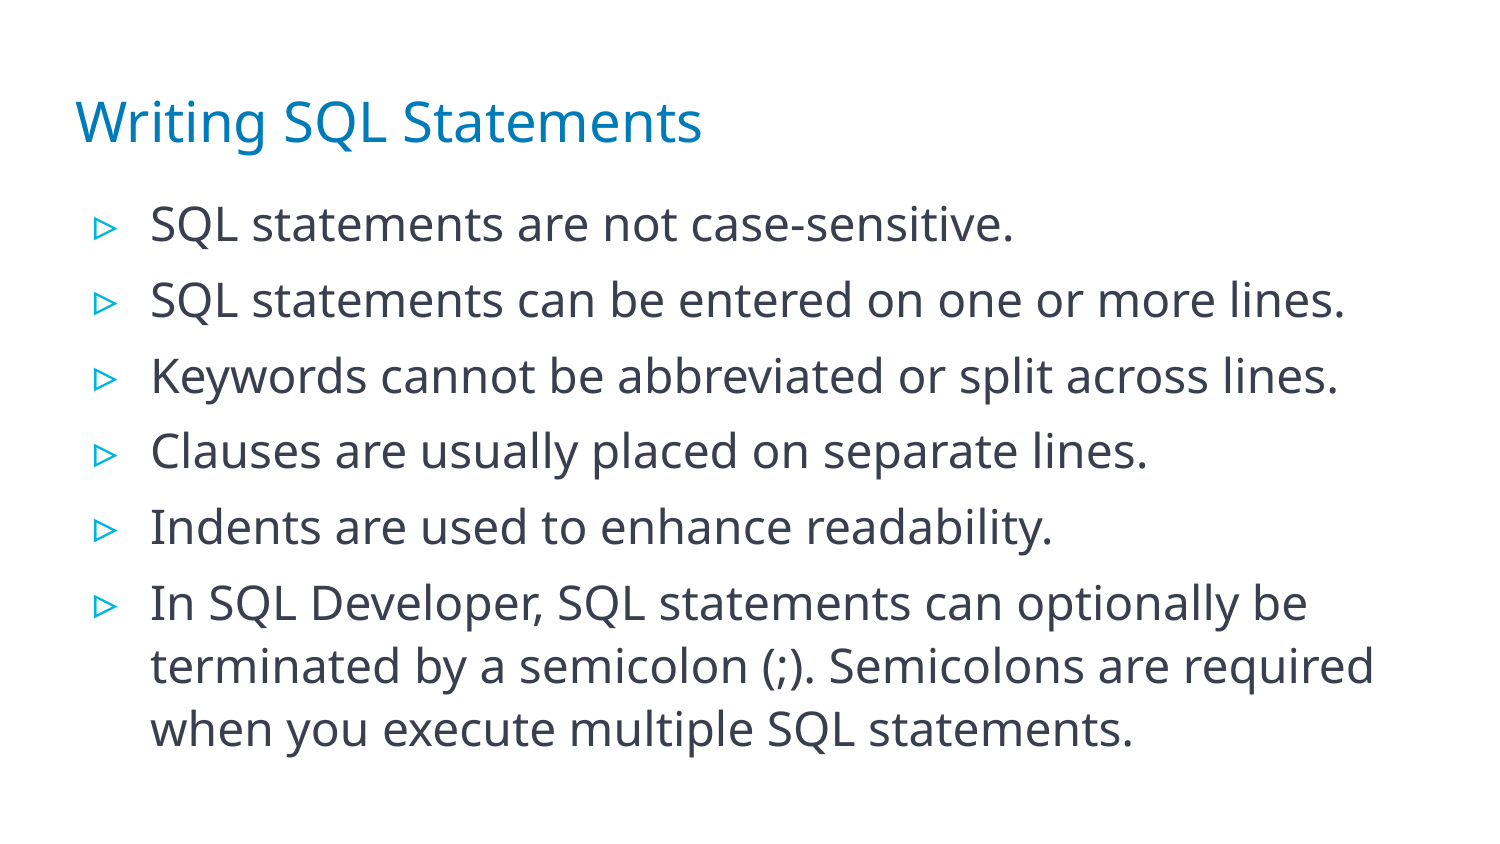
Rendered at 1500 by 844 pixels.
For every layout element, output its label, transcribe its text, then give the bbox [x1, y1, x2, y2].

list SQL statements are not case-sensitive. SQL statements can be entered on one or more lines. Keywords cannot be abbreviated or split across lines. Clauses are usually placed on separate lines. Indents are used to enhance readability. In SQL Developer, SQL statements can optionally be terminated by a semicolon (;). Semicolons are required when you execute multiple SQL statements. [0, 188, 1448, 817]
title Writing SQL Statements [75, 99, 1001, 188]
